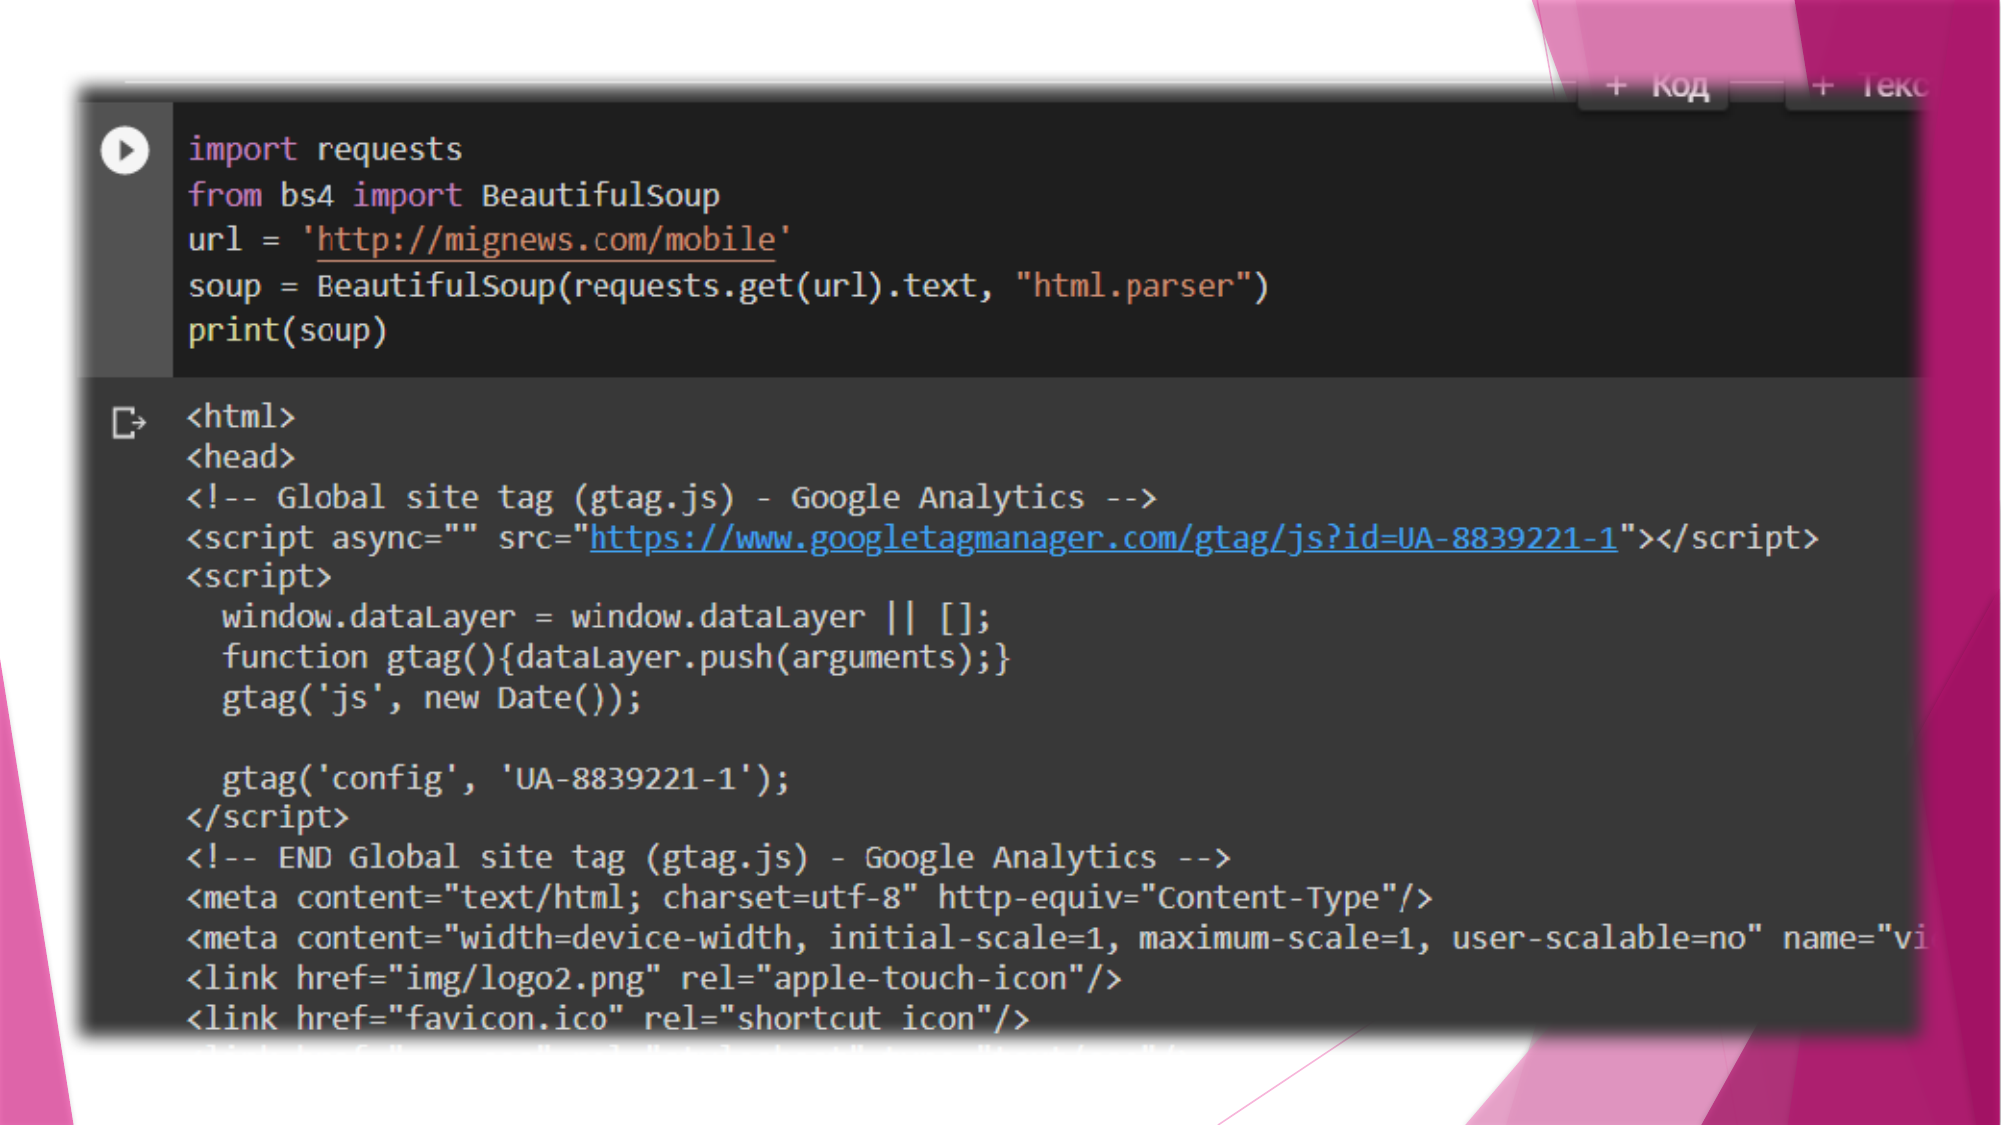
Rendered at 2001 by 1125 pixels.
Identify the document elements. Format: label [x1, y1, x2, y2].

picture [62, 69, 1938, 1055]
